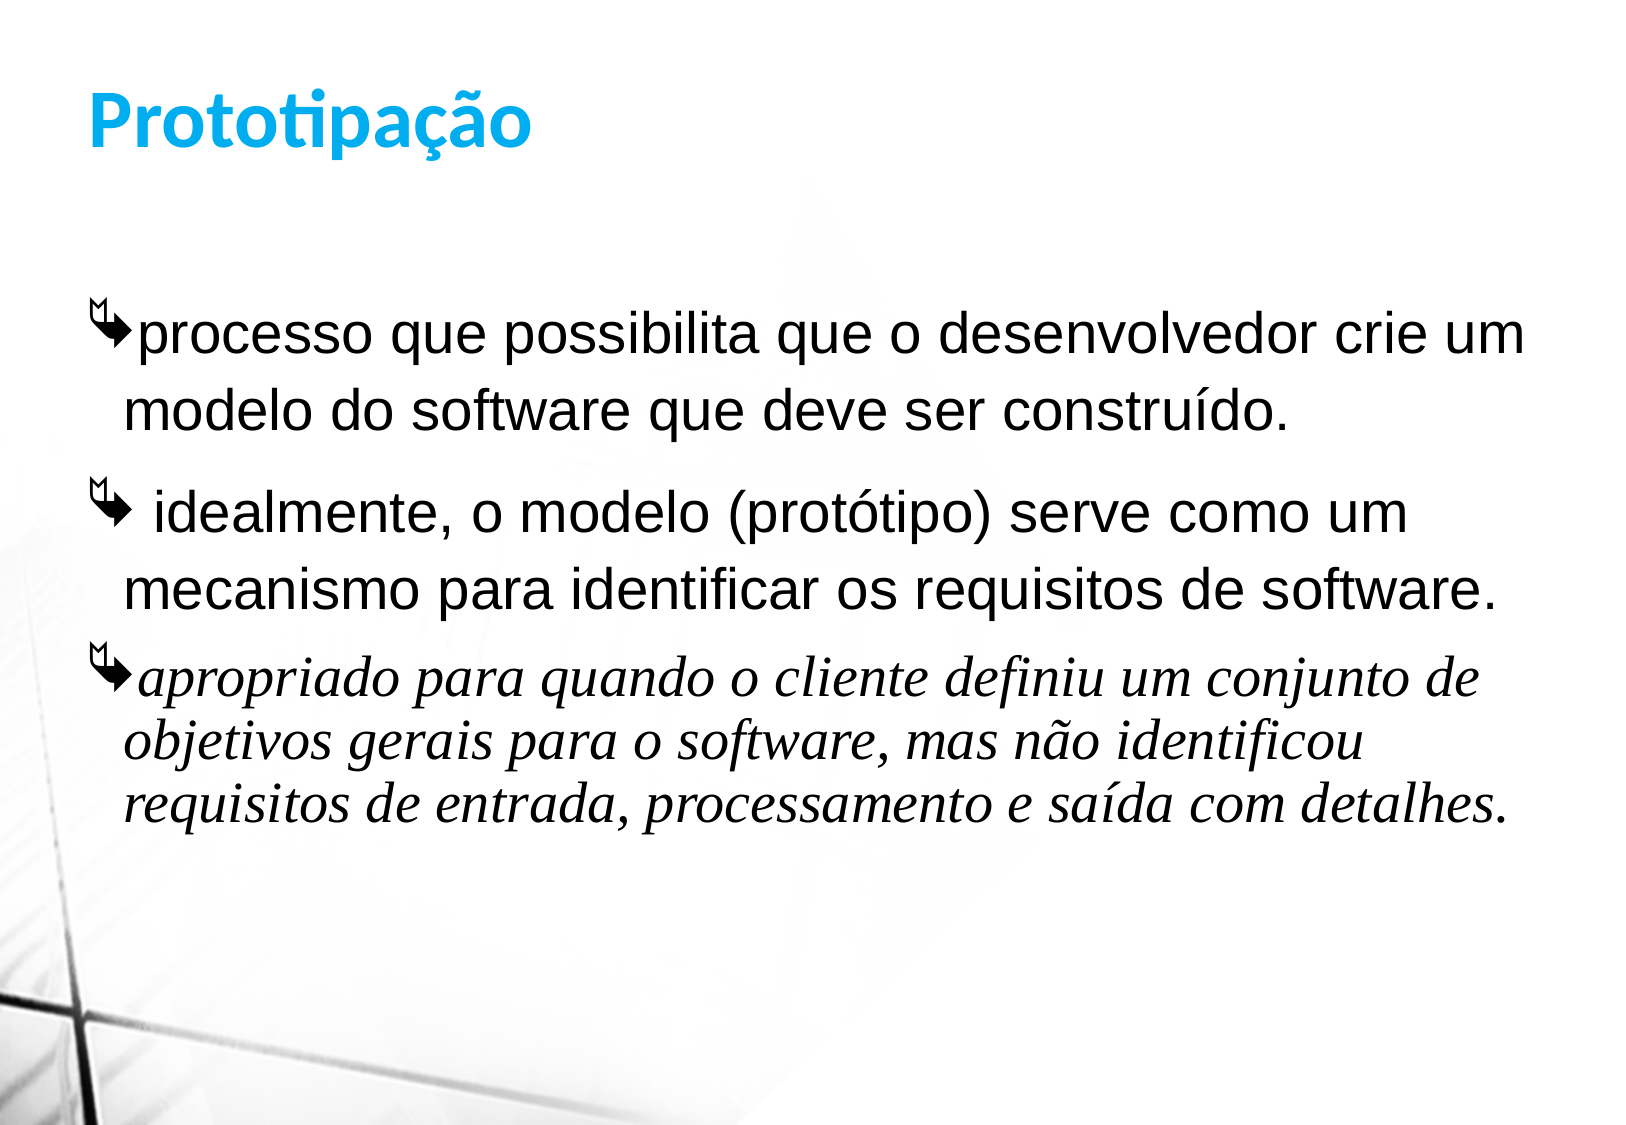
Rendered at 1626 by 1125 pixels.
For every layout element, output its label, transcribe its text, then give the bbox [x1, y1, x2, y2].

text_box Prototipação [65, 29, 1447, 217]
picture [0, 0, 1626, 1125]
text_box processo que possibilita que o desenvolvedor crie um modelo do software que deve ser construído. idealmente, o modelo (protótipo) serve como um mecanismo para identificar os requisitos de software. apropriado para quando o cliente definiu um conjunto de objetivos gerais para o software, mas não identificou requisitos de entrada, processamento e saída com detalhes. [85, 288, 1536, 1063]
